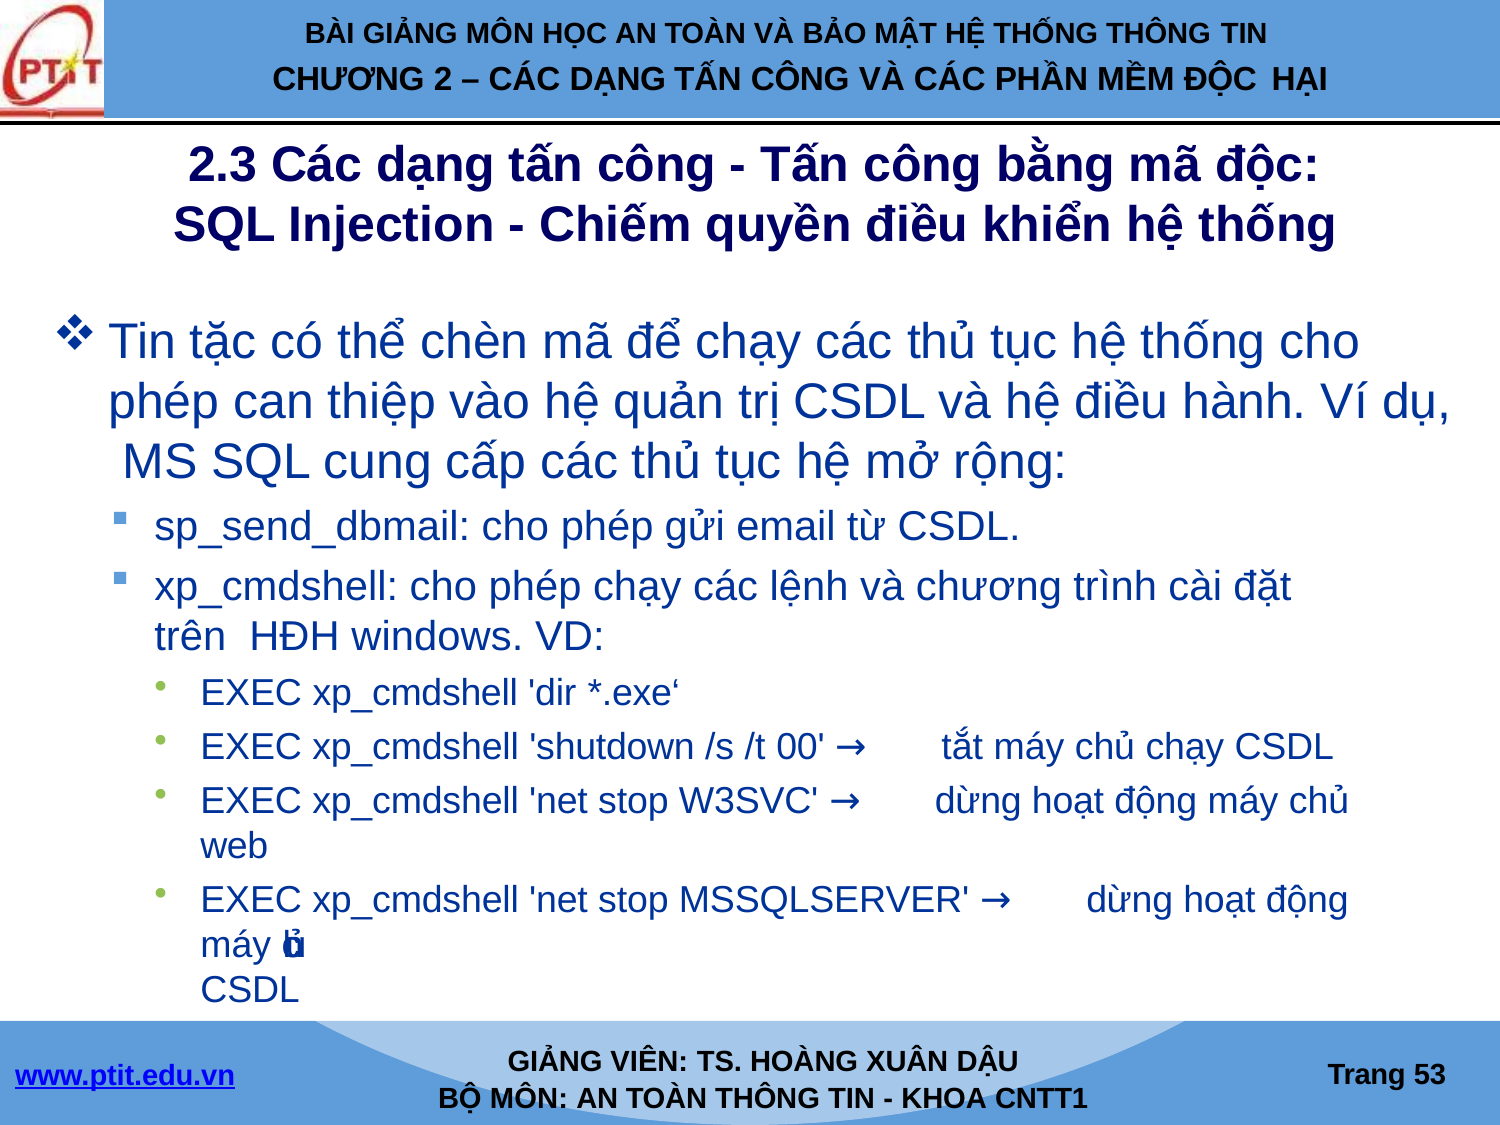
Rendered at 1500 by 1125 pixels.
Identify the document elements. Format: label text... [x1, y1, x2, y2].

text_box BÀI GIẢNG MÔN HỌC AN TOÀN VÀ BẢO MẬT HỆ THỐNG THÔNG TIN CHƯƠNG 2 – CÁC DẠNG TẤN CÔNG VÀ CÁC PHẦN MỀM ĐỘC HẠI [270, 5, 1336, 97]
slide_number Trang 46 [1325, 1055, 1454, 1125]
footer GIẢNG VIÊN: TS. HOÀNG XUÂN DẬU BỘ MÔN: AN TOÀN THÔNG TIN - KHOA CNTT1 [437, 1042, 1093, 1125]
text_box 2.3 Các dạng tấn công - Tấn công bằng mã độc: SQL Injection - Chiếm quyền điều khiển hệ thống Tin tặc có thể chèn mã để chạy các thủ tục hệ thống cho phép can thiệp vào hệ quản trị CSDL và hệ điều hành. Ví dụ, MS SQL cung cấp các thủ tục hệ mở rộng: sp_send_dbmail: cho phép gửi email từ CSDL. xp_cmdshell: cho phép chạy các lệnh và chương trình cài đặt trên HĐH windows. VD: EXEC xp_cmdshell 'dir *.exe‘ EXEC xp_cmdshell 'shutdown /s /t 00' → tắt máy chủ chạy CSDL EXEC xp_cmdshell 'net stop W3SVC' → dừng hoạt động máy chủ web EXEC xp_cmdshell 'net stop MSSQLSERVER' → dừng hoạt động máy chủ CSDL [50, 129, 1460, 1010]
picture [0, 0, 104, 119]
text_box www.ptit.edu.vn [12, 1056, 240, 1092]
